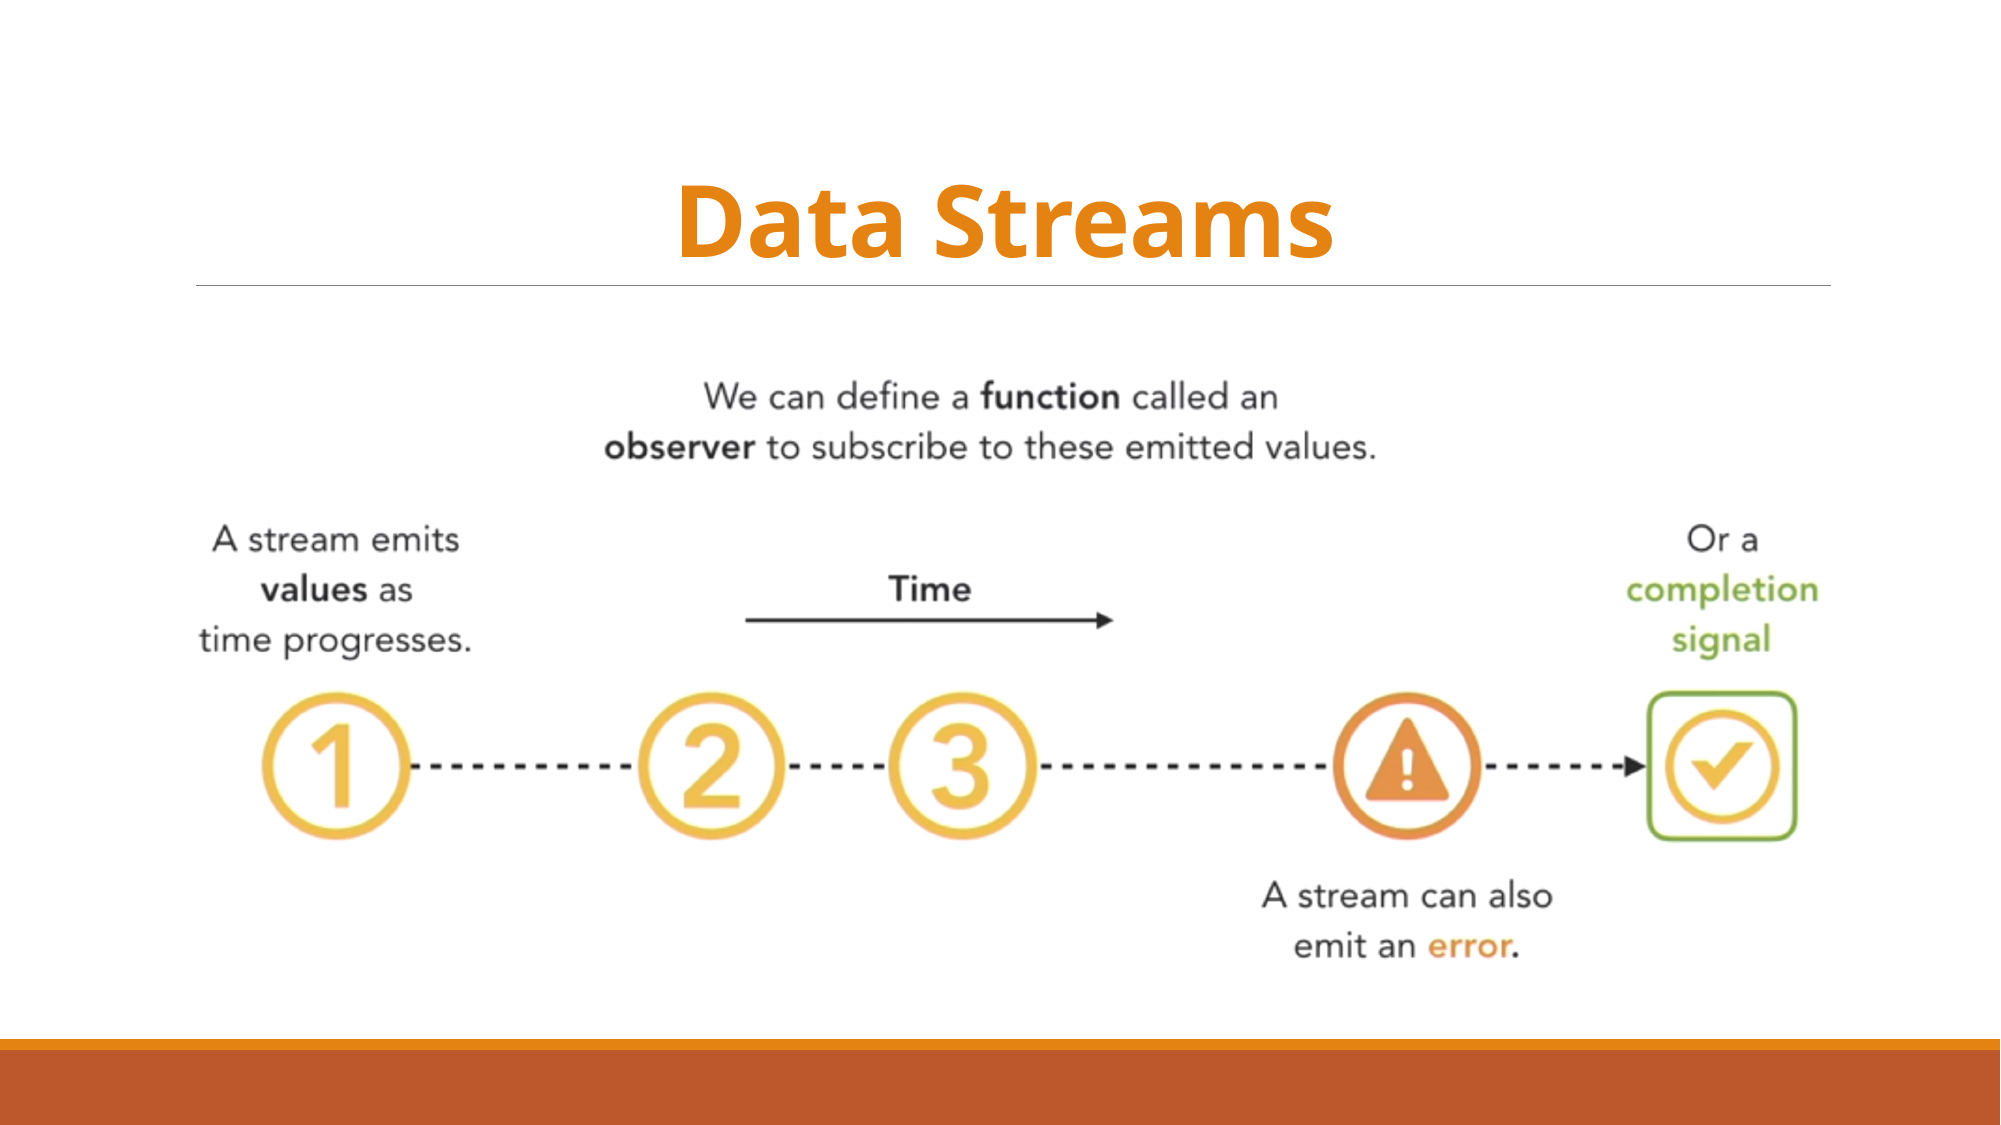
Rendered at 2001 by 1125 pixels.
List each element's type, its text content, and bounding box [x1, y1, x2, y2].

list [112, 314, 1887, 980]
title Data Streams [180, 47, 1830, 285]
